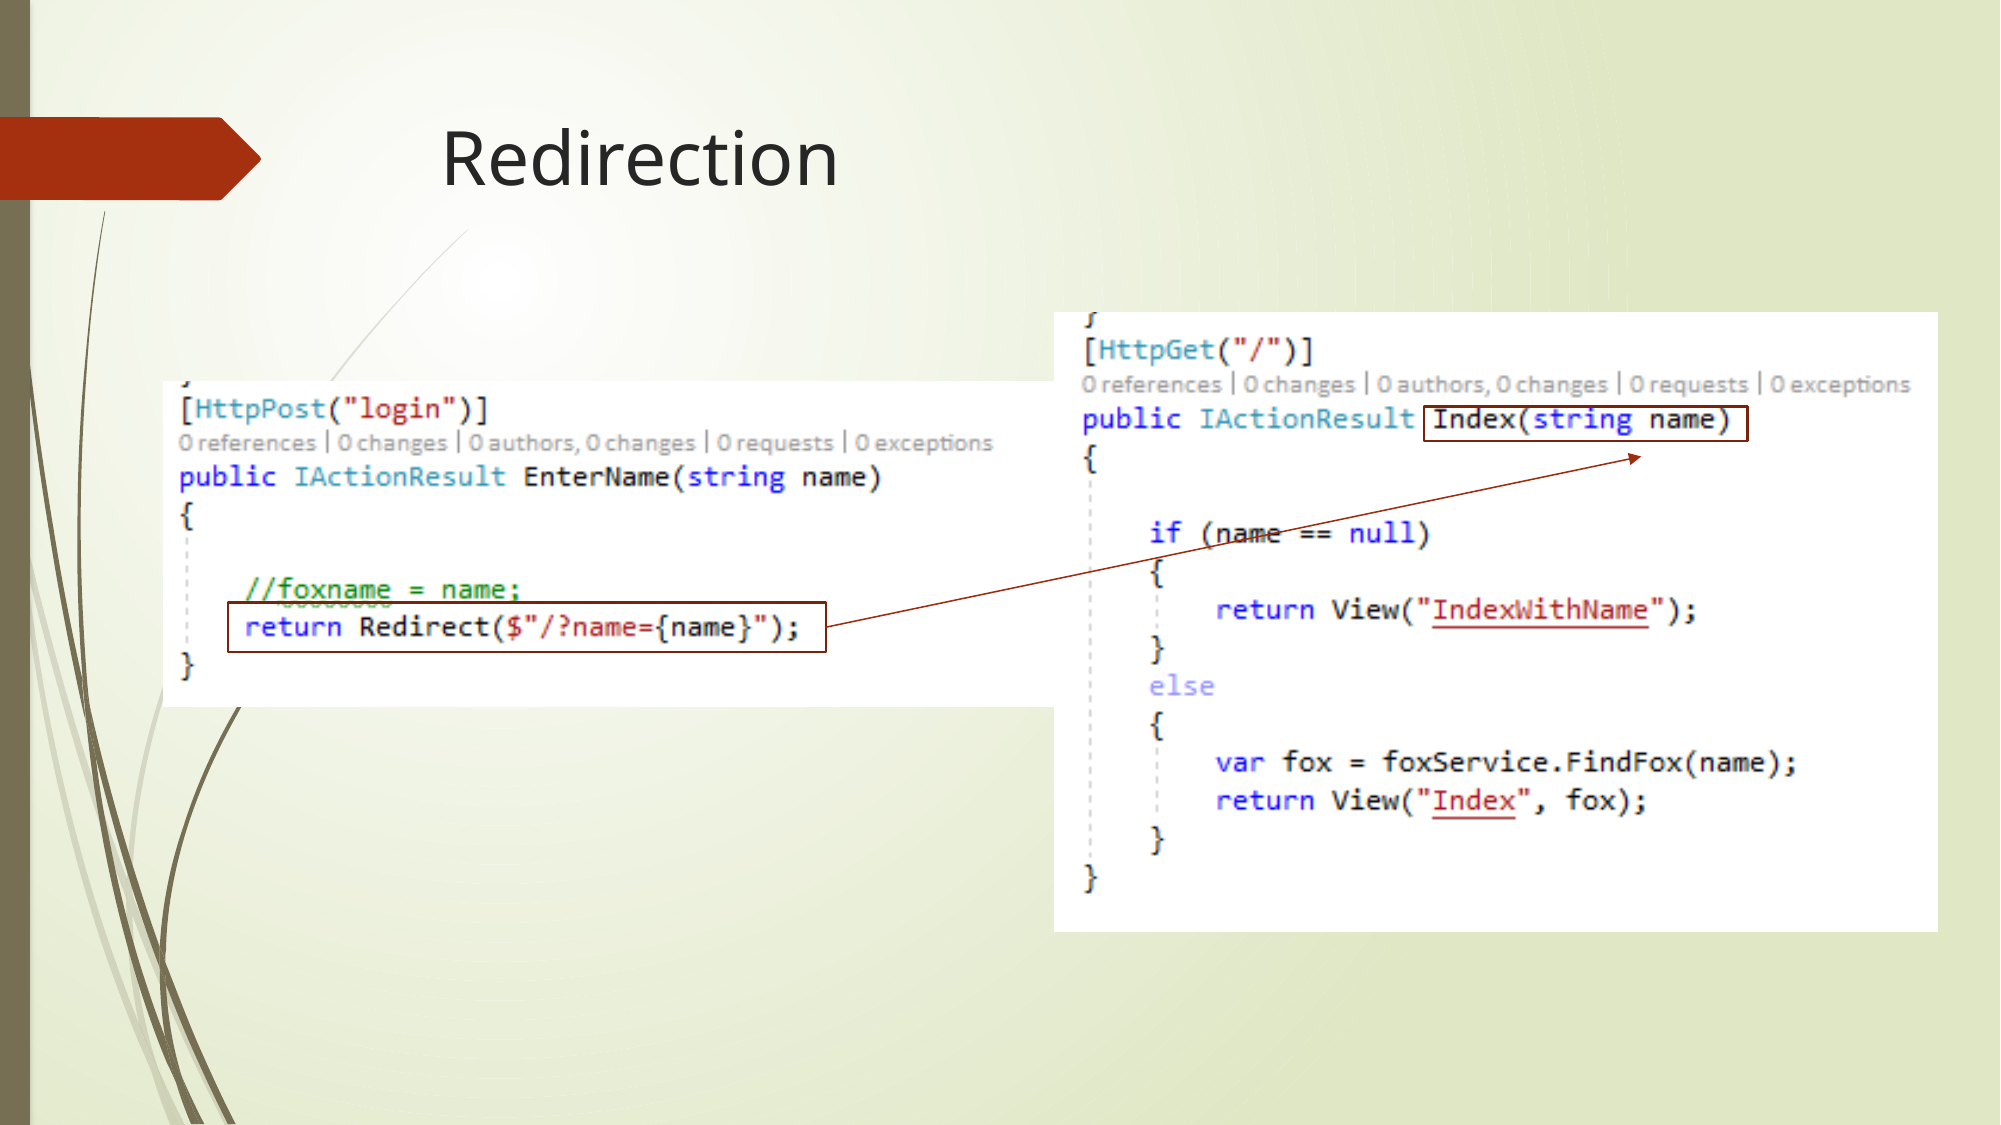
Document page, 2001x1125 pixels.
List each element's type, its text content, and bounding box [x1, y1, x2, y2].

title Redirection [425, 102, 1888, 313]
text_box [825, 456, 1642, 628]
picture [162, 312, 1938, 932]
